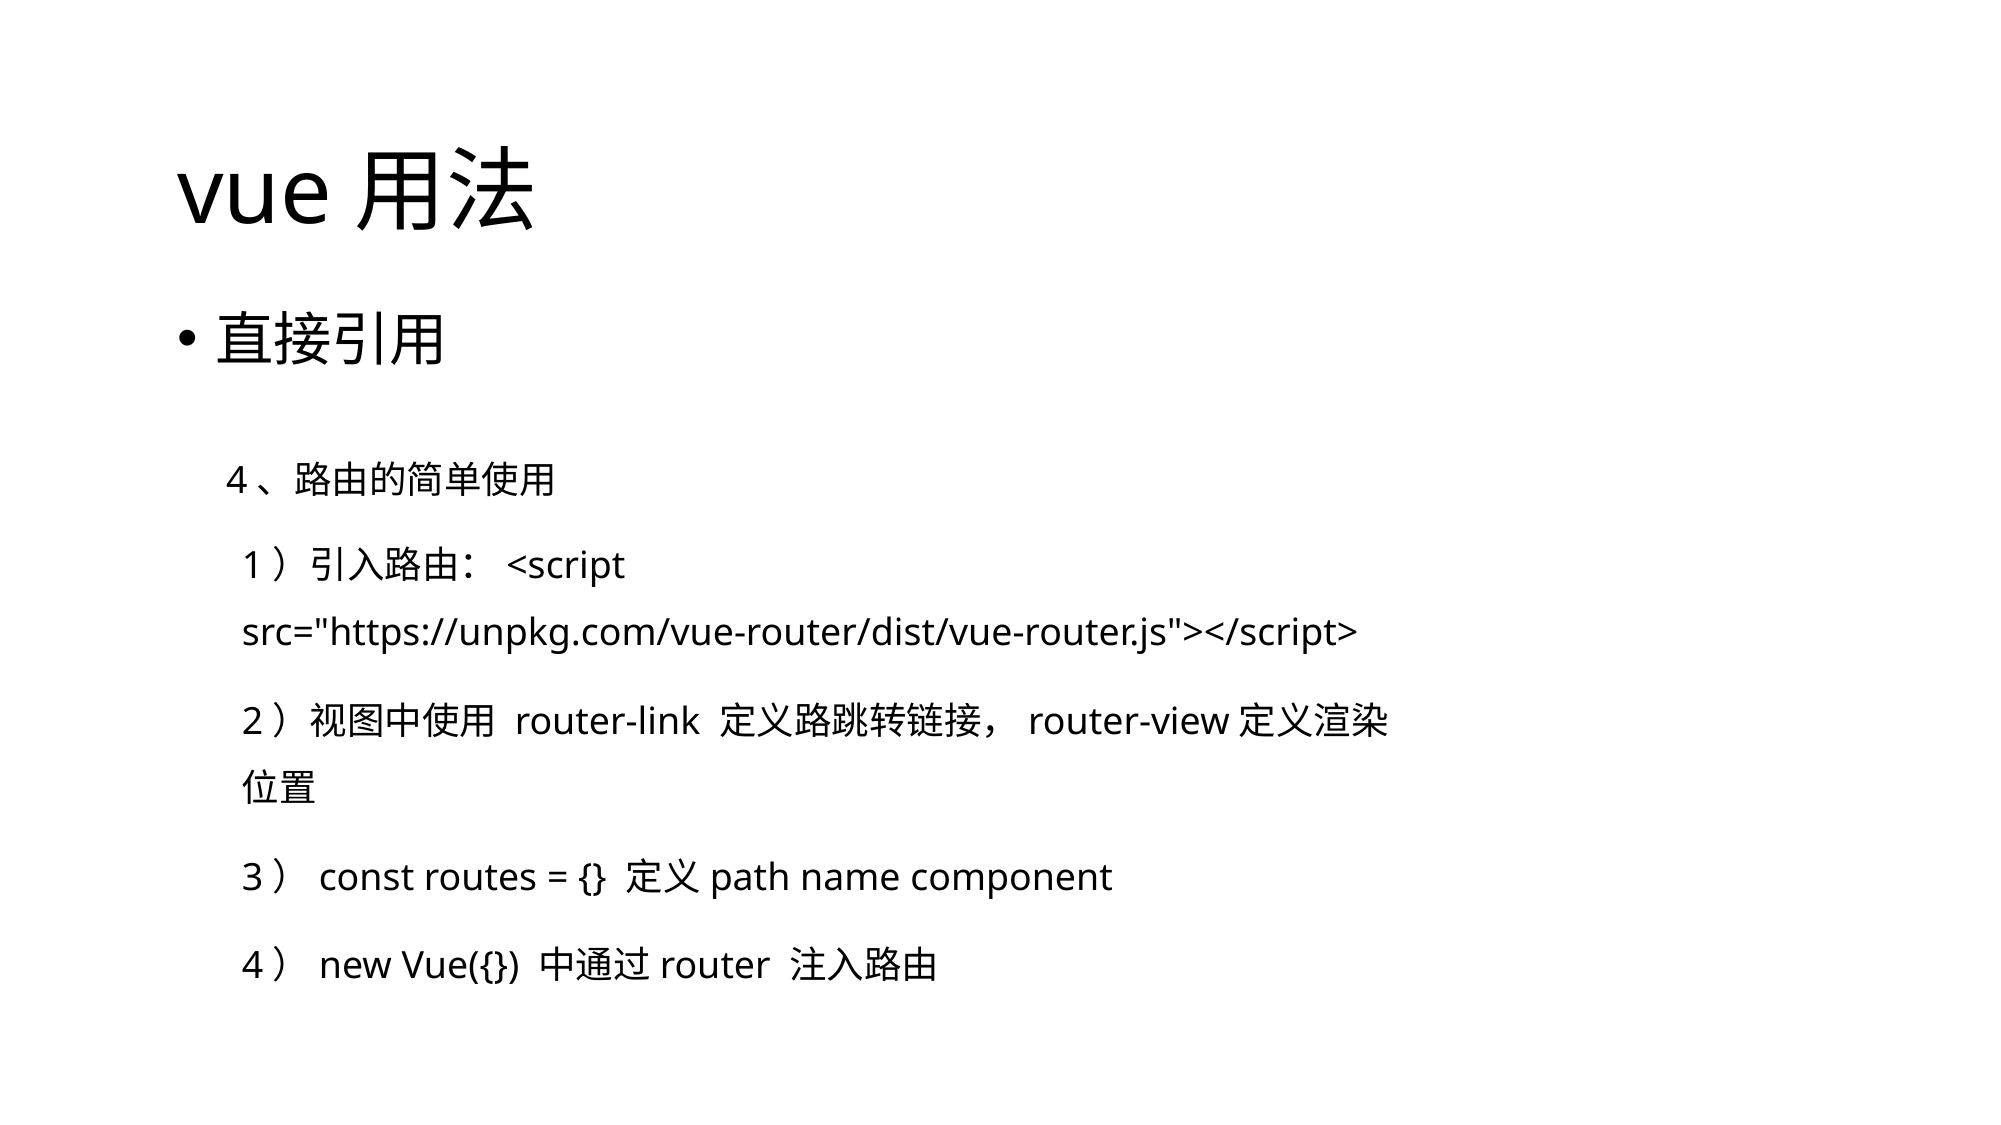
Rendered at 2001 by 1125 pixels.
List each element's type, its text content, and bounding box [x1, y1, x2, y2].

text_box 直接引用 [162, 303, 1888, 398]
text_box 4、路由的简单使用 [226, 460, 1816, 527]
text_box vue用法 [162, 84, 1888, 303]
text_box 1）引入路由：<script src="https://unpkg.com/vue-router/dist/vue-router.js"></script> 2）视图中使用 router-link 定义路跳转链接，router-view定义渲染位置 3）const routes = {} 定义path name component 4）new Vue({}) 中通过router 注入路由 [241, 518, 1404, 1011]
